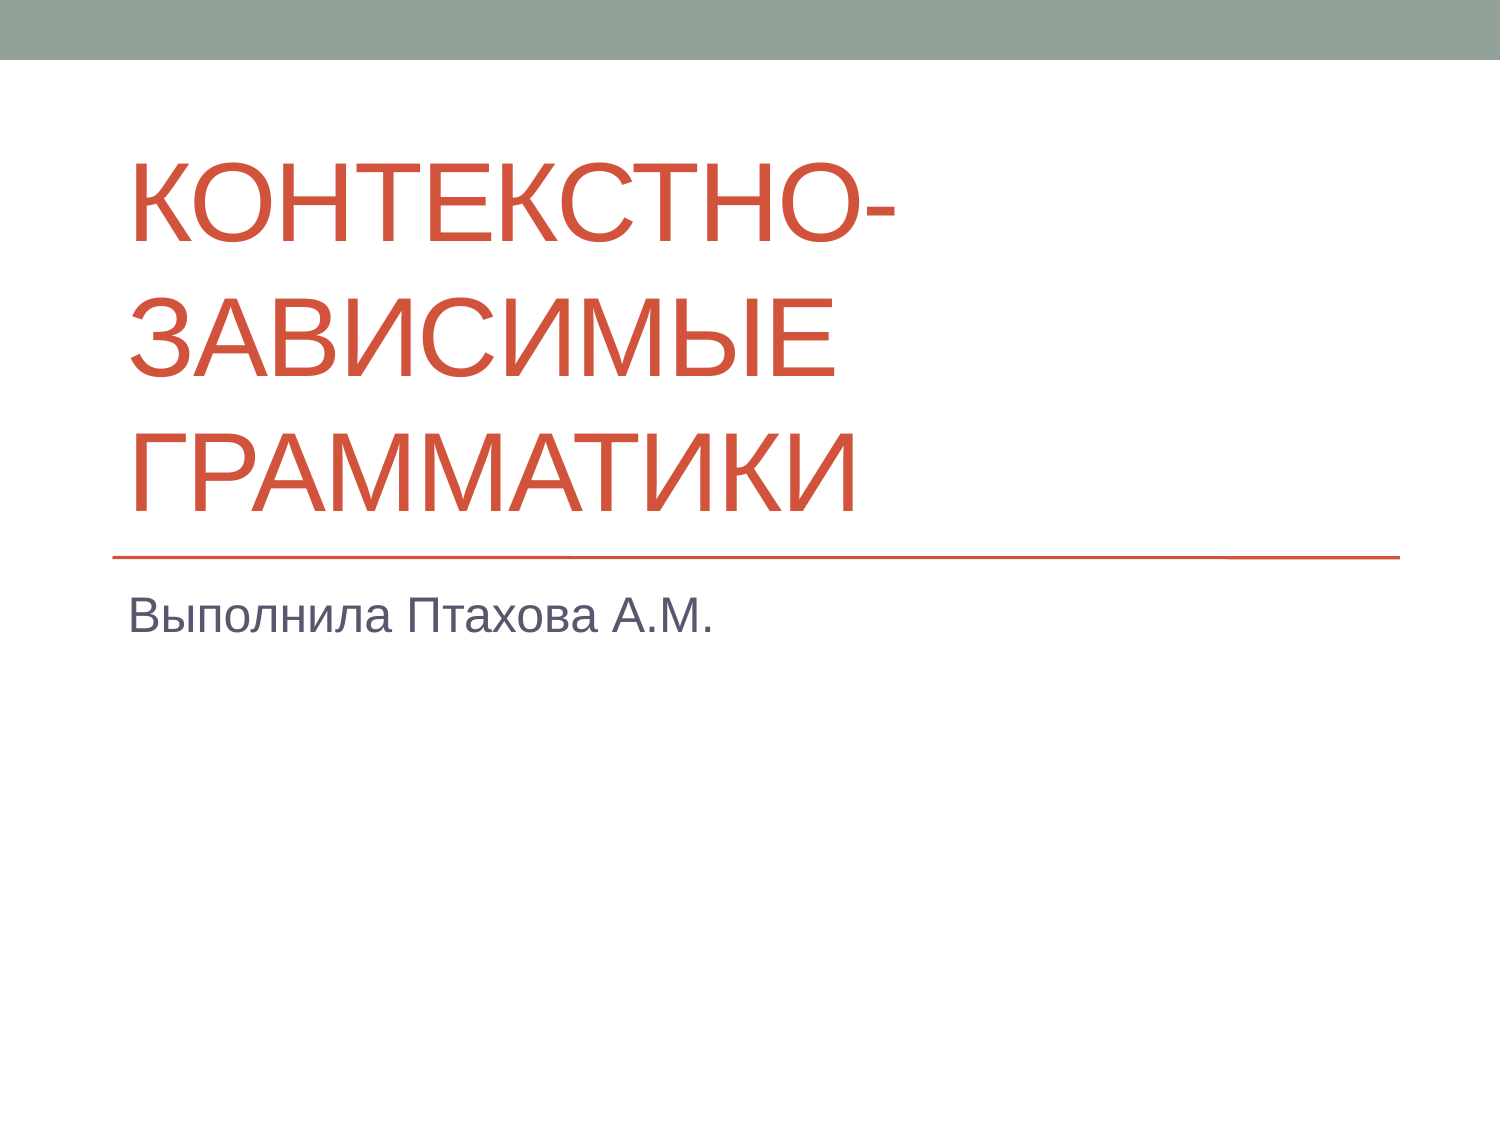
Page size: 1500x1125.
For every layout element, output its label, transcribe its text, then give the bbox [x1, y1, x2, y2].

title Контекстно-зависимые грамматики [112, 224, 1400, 542]
subtitle Выполнила Птахова А.М. [112, 575, 1163, 863]
